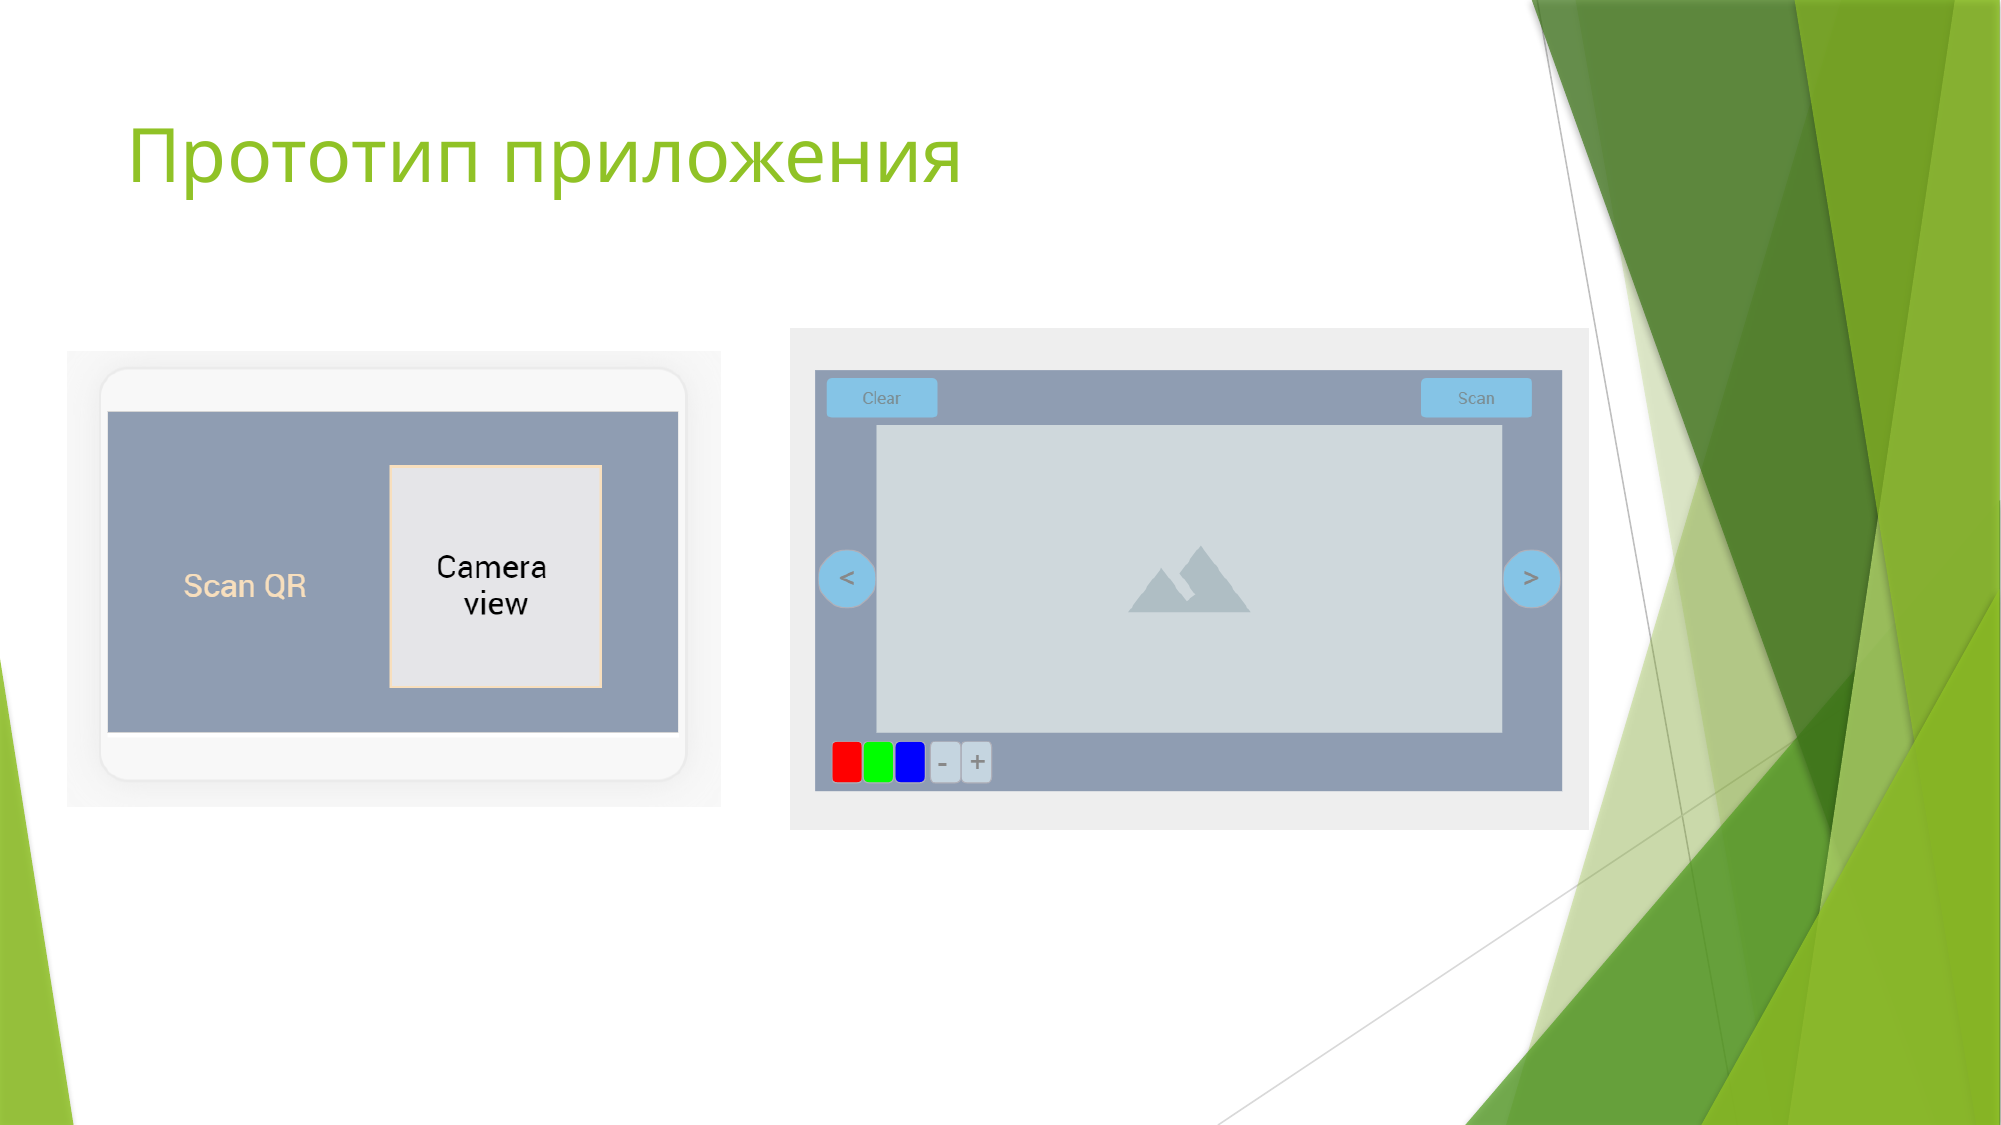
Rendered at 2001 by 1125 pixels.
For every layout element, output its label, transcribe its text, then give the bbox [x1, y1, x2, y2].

picture [790, 328, 1590, 830]
title Прототип приложения [111, 99, 1522, 317]
picture [66, 350, 721, 808]
